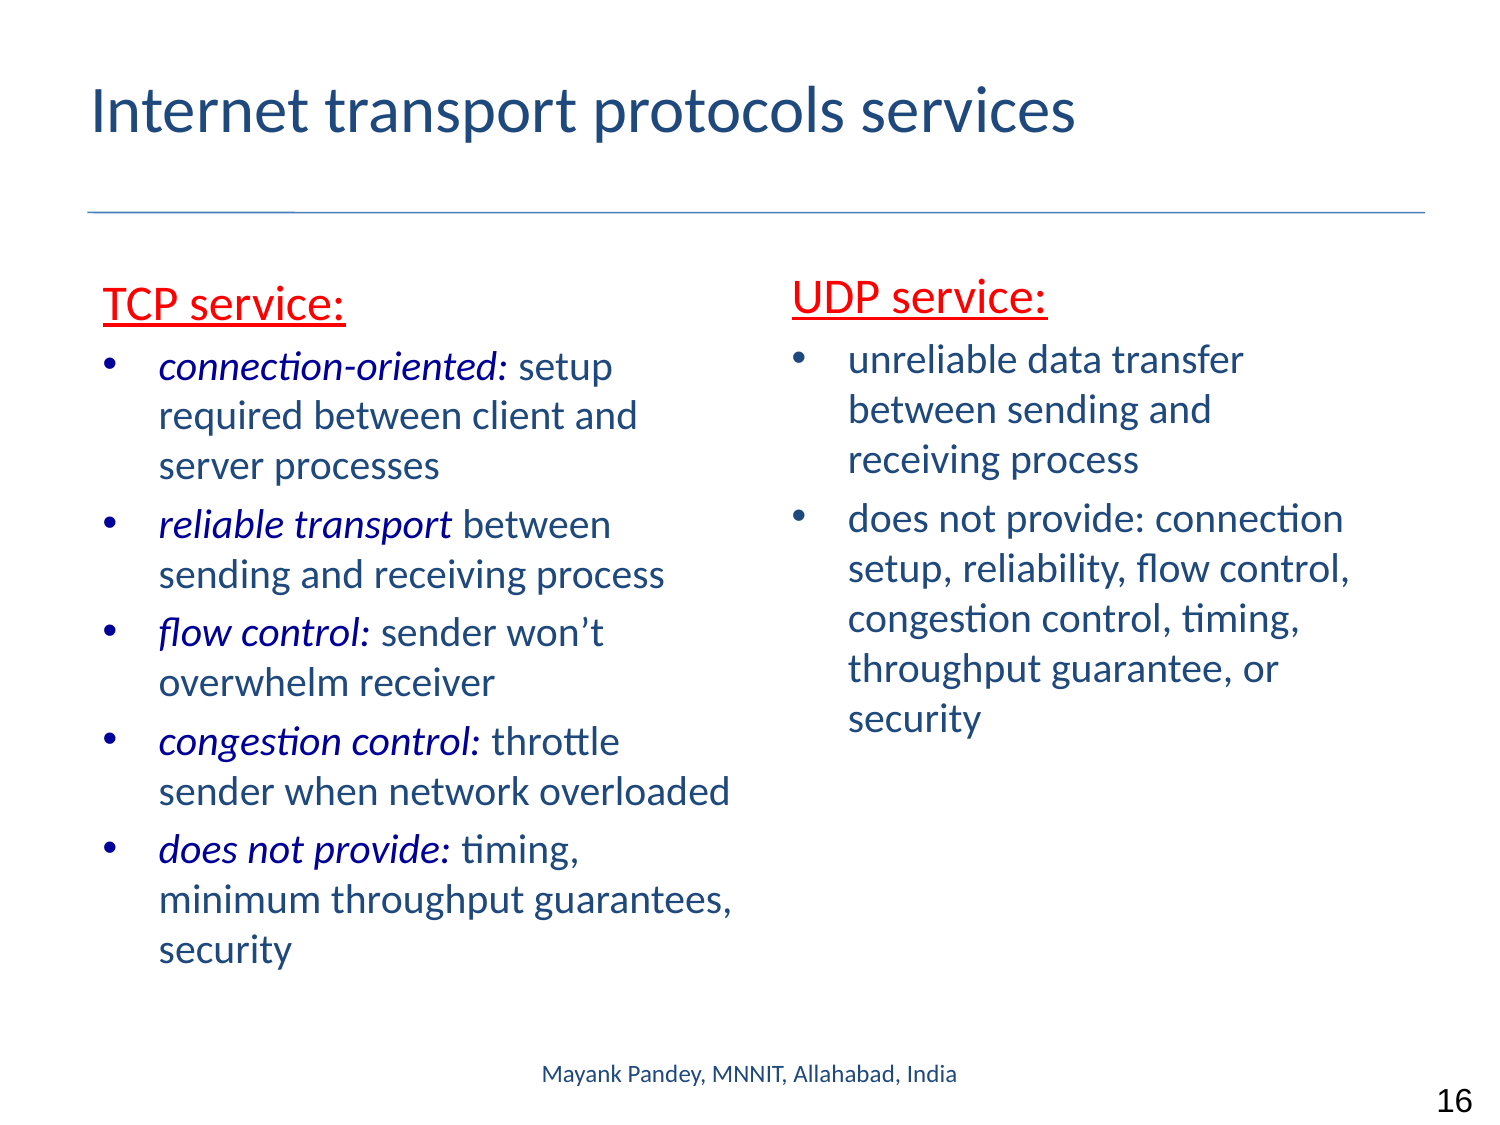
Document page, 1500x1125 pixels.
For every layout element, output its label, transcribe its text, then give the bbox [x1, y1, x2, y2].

footer Mayank Pandey, MNNIT, Allahabad, India [512, 1042, 988, 1103]
text_box 16 [1249, 1071, 1488, 1119]
list TCP service: connection-oriented: setup required between client and server processes reliable transport between sending and receiving process flow control: sender won’t overwhelm receiver congestion control: throttle sender when network overloaded does not provide: timing, minimum throughput guarantees, security [87, 262, 760, 1026]
list UDP service: unreliable data transfer between sending and receiving process does not provide: connection setup, reliability, flow control, congestion control, timing, throughput guarantee, or security [776, 255, 1379, 1019]
title Internet transport protocols services [74, 24, 1426, 188]
